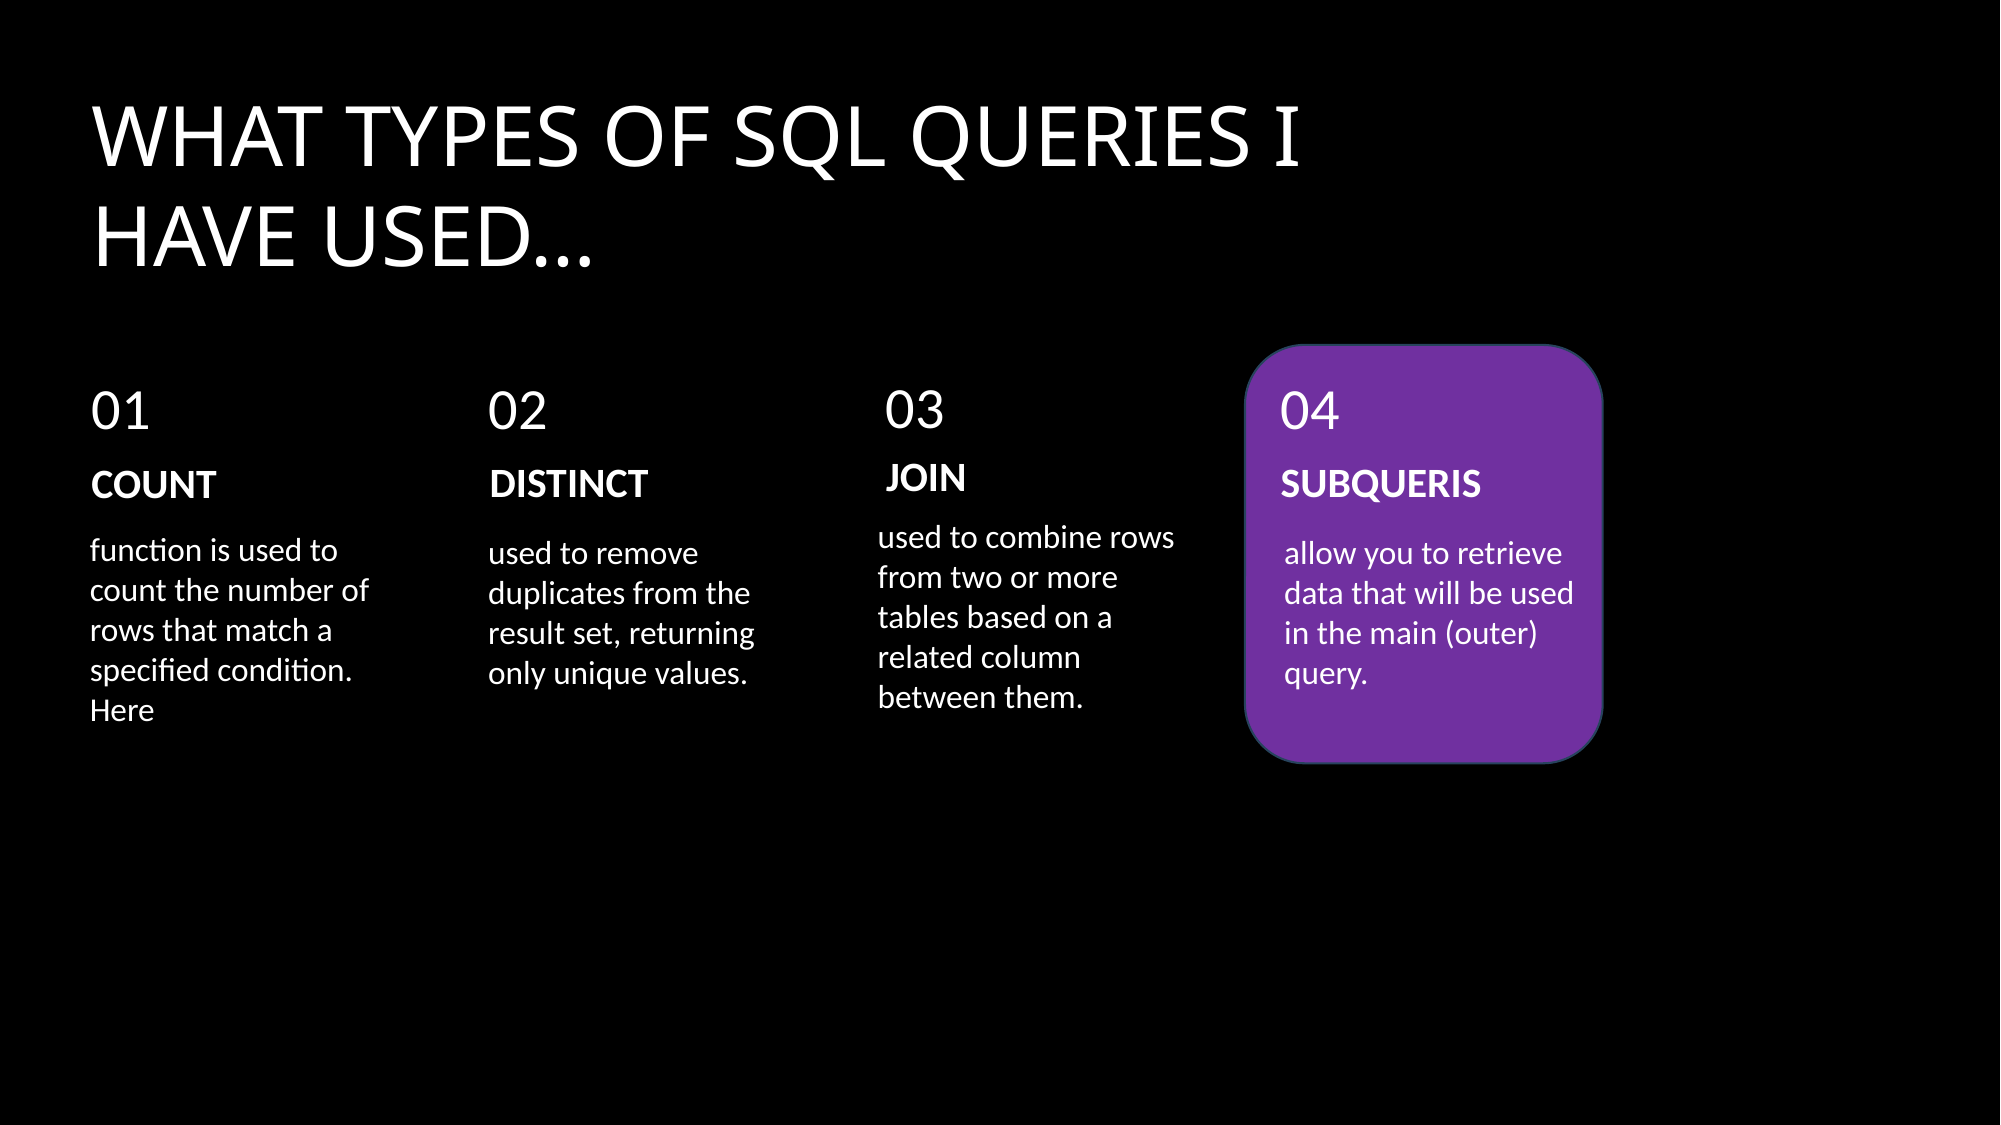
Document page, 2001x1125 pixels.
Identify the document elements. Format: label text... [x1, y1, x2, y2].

text_box used to combine rows from two or more tables based on a related column between them. [862, 508, 1197, 723]
text_box JOIN [871, 442, 1033, 508]
text_box WHAT TYPES OF SQL QUERIES I HAVE USED… [76, 75, 1359, 291]
text_box 03 [870, 362, 961, 448]
text_box DISTINCT [474, 448, 703, 514]
text_box COUNT [76, 449, 239, 515]
text_box function is used to count the number of rows that match a specified condition. Here [74, 520, 409, 736]
text_box 02 [473, 363, 564, 449]
text_box 04 [1265, 363, 1356, 448]
text_box used to remove duplicates from the result set, returning only unique values. [473, 524, 807, 699]
text_box SUBQUERIS [1265, 448, 1526, 514]
text_box allow you to retrieve data that will be used in the main (outer) query. [1269, 524, 1603, 699]
text_box 01 [76, 363, 167, 449]
text_box [1243, 343, 1604, 765]
